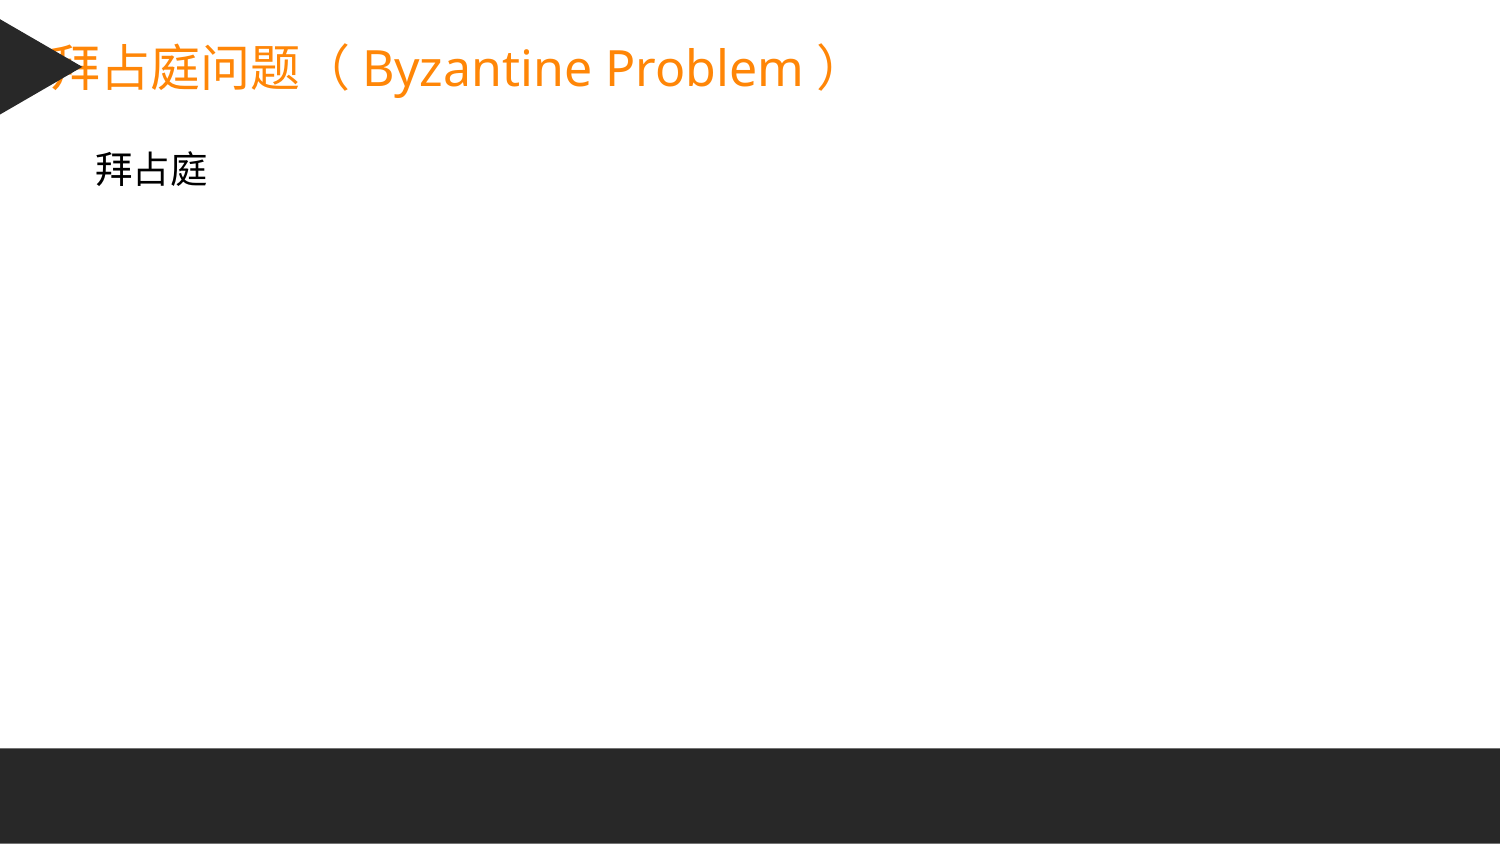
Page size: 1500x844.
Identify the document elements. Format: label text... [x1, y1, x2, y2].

text_box 拜占庭问题（Byzantine Problem） [35, 29, 882, 104]
text_box [0, 19, 83, 115]
text_box 拜占庭 [80, 138, 1433, 289]
text_box [0, 748, 1500, 844]
